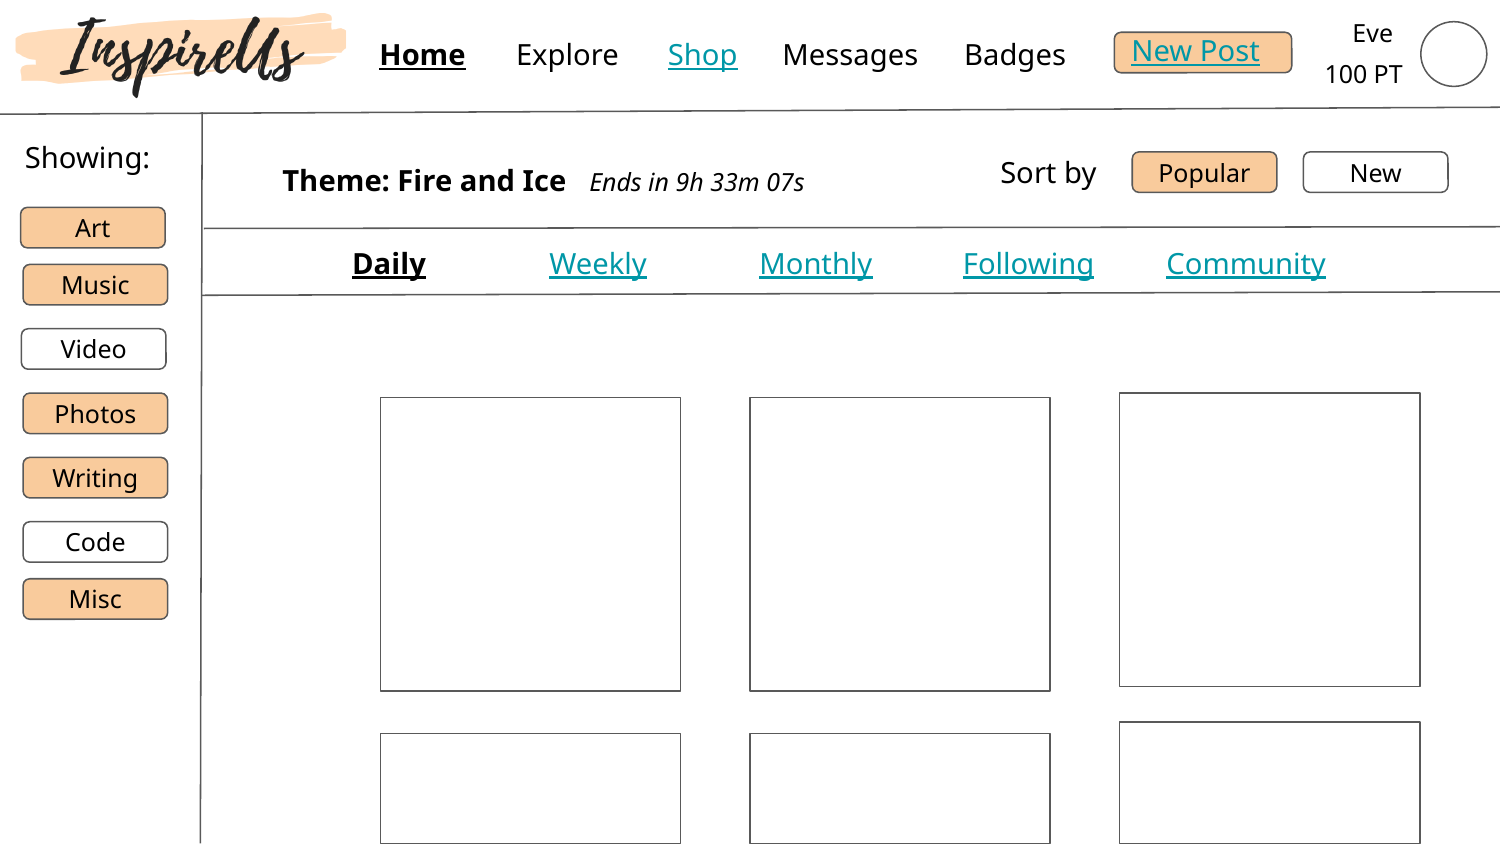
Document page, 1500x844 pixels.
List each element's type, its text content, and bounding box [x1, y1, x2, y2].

text_box Sort by [985, 139, 1130, 199]
text_box Shop [652, 21, 766, 63]
text_box [749, 733, 1051, 844]
text_box 100 PT [1309, 43, 1442, 75]
text_box Showing: [10, 124, 194, 166]
text_box Theme: Fire and Ice Ends in 9h 33m 07s [267, 147, 985, 188]
text_box Badges [949, 21, 1097, 63]
text_box Messages [767, 21, 949, 63]
text_box Video [21, 328, 167, 370]
text_box Monthly [744, 238, 922, 271]
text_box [208, 291, 1500, 296]
text_box Art [20, 207, 166, 248]
text_box Explore [501, 21, 649, 63]
text_box Popular [1132, 151, 1277, 193]
text_box Photos [23, 393, 168, 434]
text_box Music [23, 264, 168, 305]
text_box Showing: [208, 124, 215, 166]
text_box [380, 397, 681, 692]
text_box Weekly [534, 238, 712, 271]
text_box Code [23, 521, 168, 563]
text_box [1119, 721, 1420, 844]
text_box Home [364, 21, 497, 63]
text_box [749, 397, 1051, 692]
picture [9, 0, 347, 106]
text_box [380, 733, 681, 844]
text_box Daily [337, 238, 515, 271]
text_box Community [1151, 238, 1357, 271]
text_box New Post [1114, 32, 1292, 73]
text_box Following [947, 238, 1126, 271]
text_box Writing [23, 457, 168, 498]
text_box [1422, 21, 1487, 87]
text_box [0, 106, 1500, 115]
text_box Misc [23, 578, 168, 620]
text_box New [1303, 151, 1449, 193]
text_box Eve [1337, 3, 1414, 43]
text_box [1119, 392, 1420, 687]
